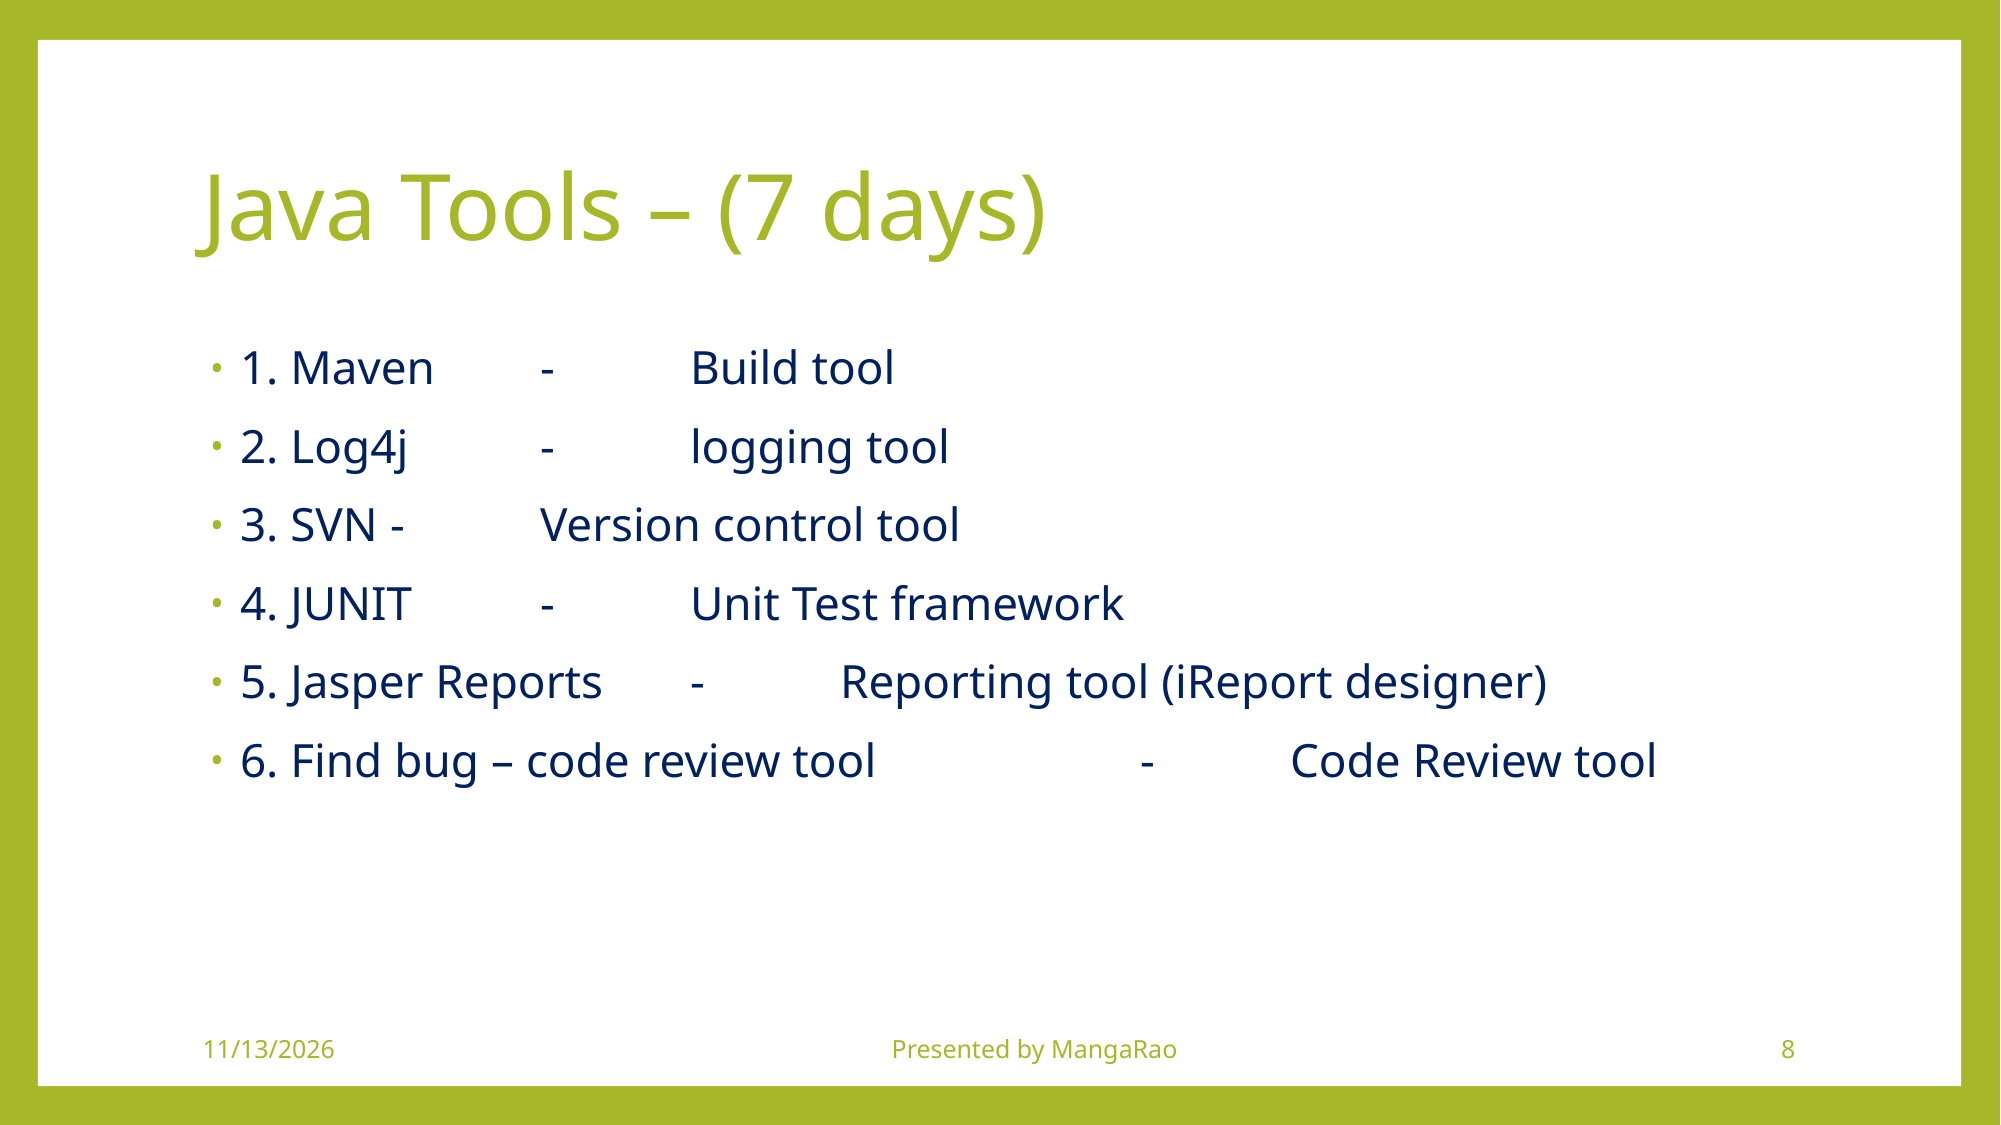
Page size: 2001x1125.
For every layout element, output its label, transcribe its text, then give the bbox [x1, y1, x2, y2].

title Java Tools – (7 days) [187, 99, 1808, 323]
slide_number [187, 1020, 570, 1081]
footer Presented by MangaRao [647, 1020, 1422, 1081]
list 1. Maven - Build tool 2. Log4j - logging tool 3. SVN - Version control tool 4. JUNIT - Unit Test framework 5. Jasper Reports - Reporting tool (iReport designer) 6. Find bug – code review tool - Code Review tool [187, 337, 1808, 1000]
slide_number 8 [1530, 1020, 1811, 1081]
